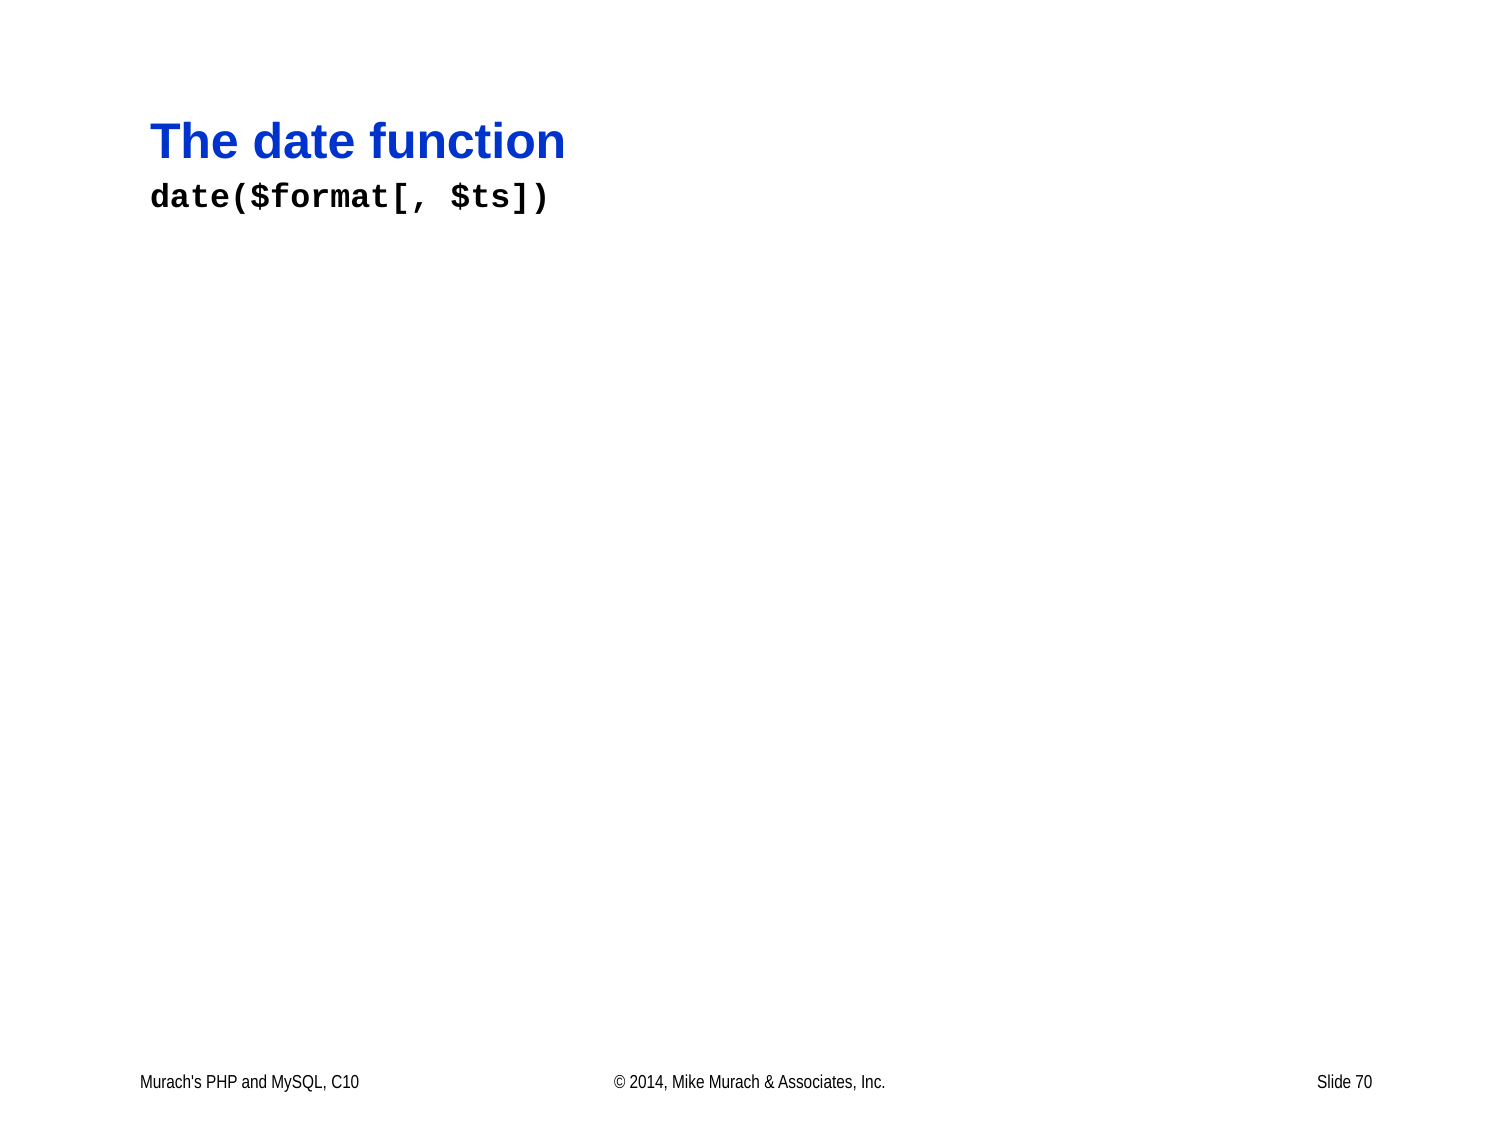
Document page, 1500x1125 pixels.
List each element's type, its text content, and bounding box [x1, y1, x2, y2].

footer © 2014, Mike Murach & Associates, Inc. [474, 1025, 1025, 1100]
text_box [149, 112, 1128, 183]
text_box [149, 179, 1352, 288]
slide_number Slide 70 [1074, 1025, 1388, 1100]
slide_number Murach's PHP and MySQL, C10 [125, 1025, 450, 1100]
